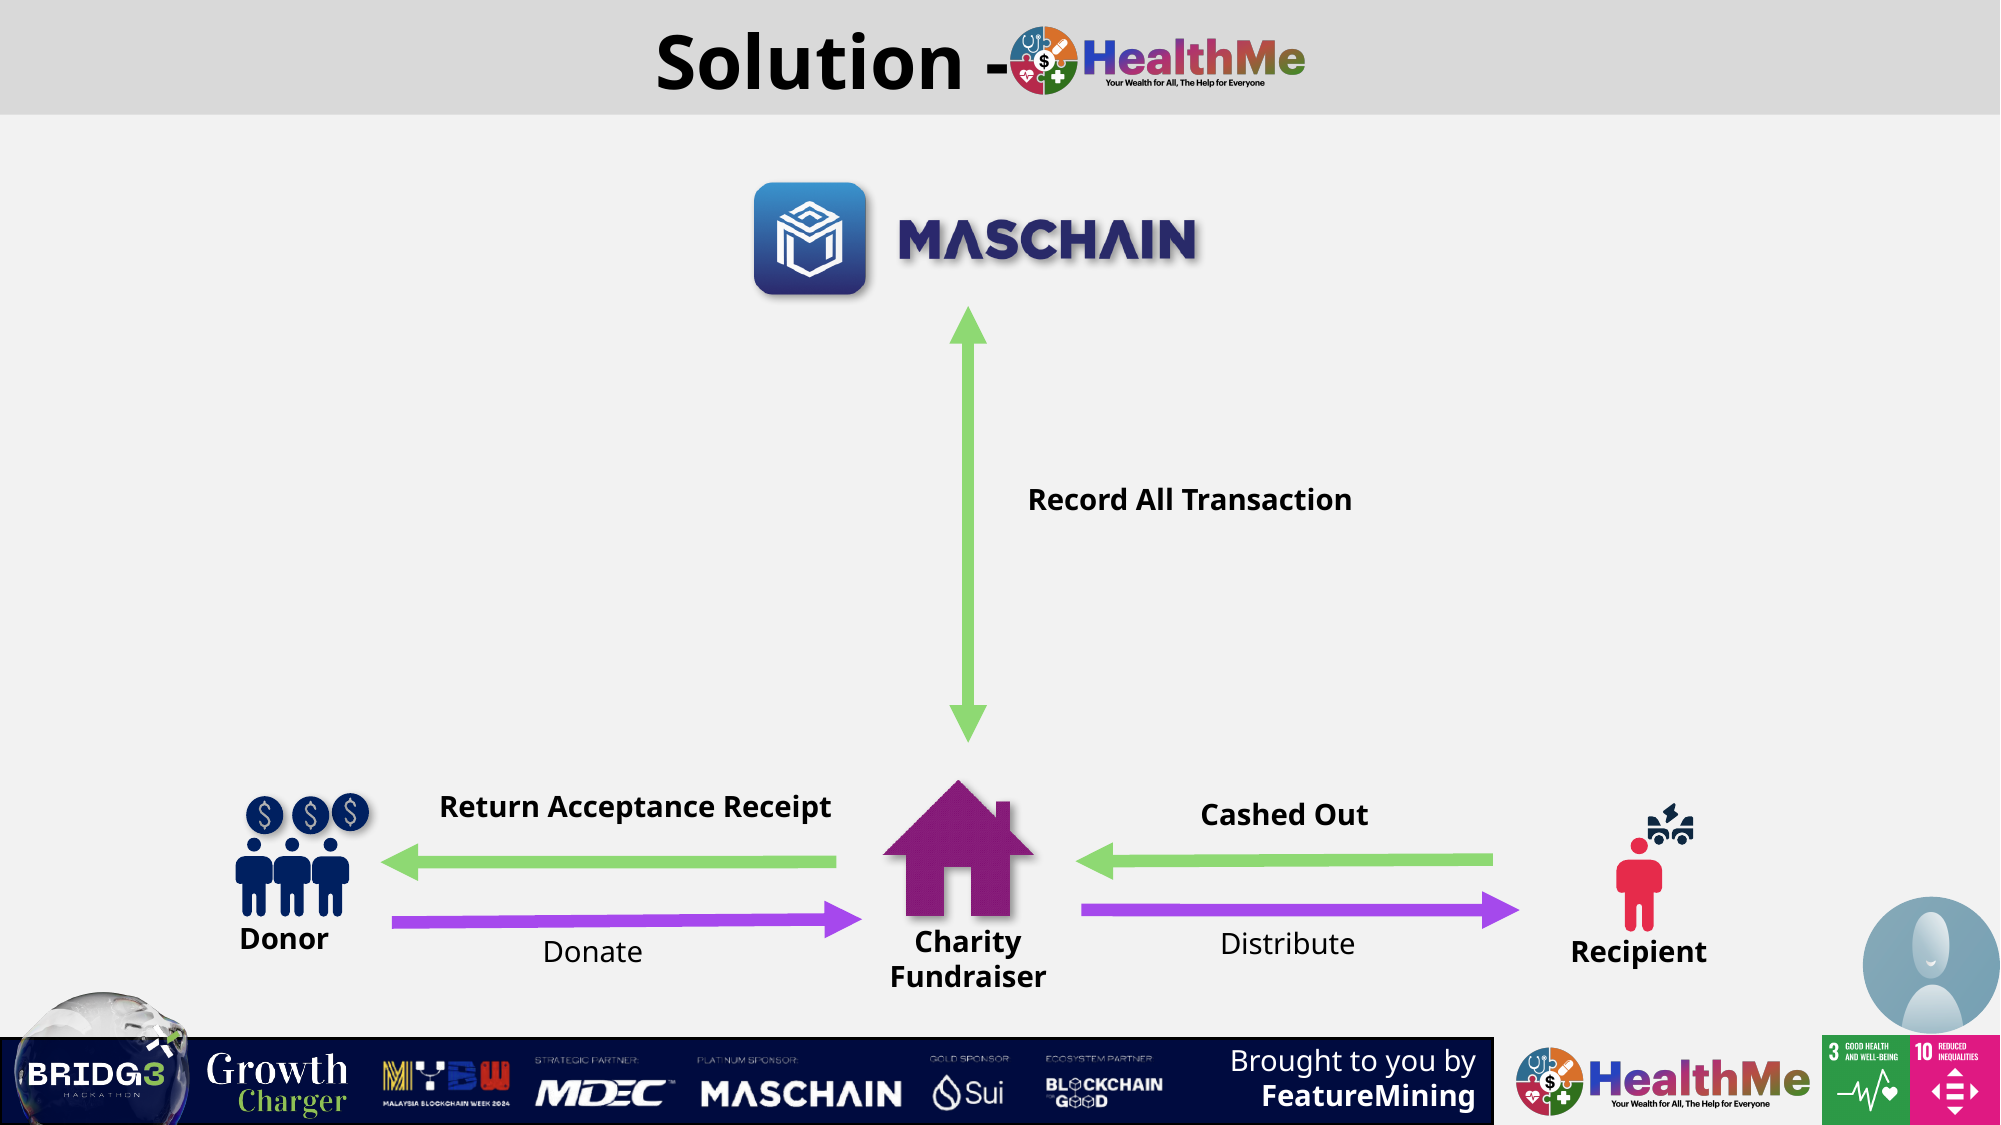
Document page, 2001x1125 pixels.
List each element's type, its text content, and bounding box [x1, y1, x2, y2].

text_box Donate [528, 925, 658, 976]
text_box Distribute [1205, 918, 1371, 969]
text_box Record All Transaction [1012, 474, 1368, 524]
picture [879, 778, 1037, 918]
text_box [235, 837, 273, 918]
picture [1821, 896, 2000, 1125]
picture [0, 970, 356, 1125]
text_box [246, 796, 284, 835]
text_box Return Acceptance Receipt [424, 781, 847, 832]
text_box Cashed Out [1185, 788, 1384, 839]
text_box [312, 837, 350, 918]
picture [753, 169, 1212, 307]
text_box Donor [165, 912, 404, 963]
text_box [1181, 1037, 1494, 1125]
picture [1008, 21, 1306, 97]
text_box [333, 793, 369, 832]
text_box Brought to you by FeatureMining [1214, 1035, 1492, 1121]
text_box Recipient [1519, 925, 1759, 976]
text_box [293, 796, 330, 835]
text_box [202, 1037, 364, 1125]
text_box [391, 918, 863, 923]
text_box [273, 837, 312, 918]
text_box Charity Fundraiser [848, 916, 1088, 1002]
picture [364, 1032, 1181, 1125]
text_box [1647, 802, 1694, 846]
text_box Solution - [640, 6, 1045, 112]
picture [1513, 1043, 1812, 1119]
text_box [1615, 837, 1663, 933]
text_box [0, 0, 2000, 116]
